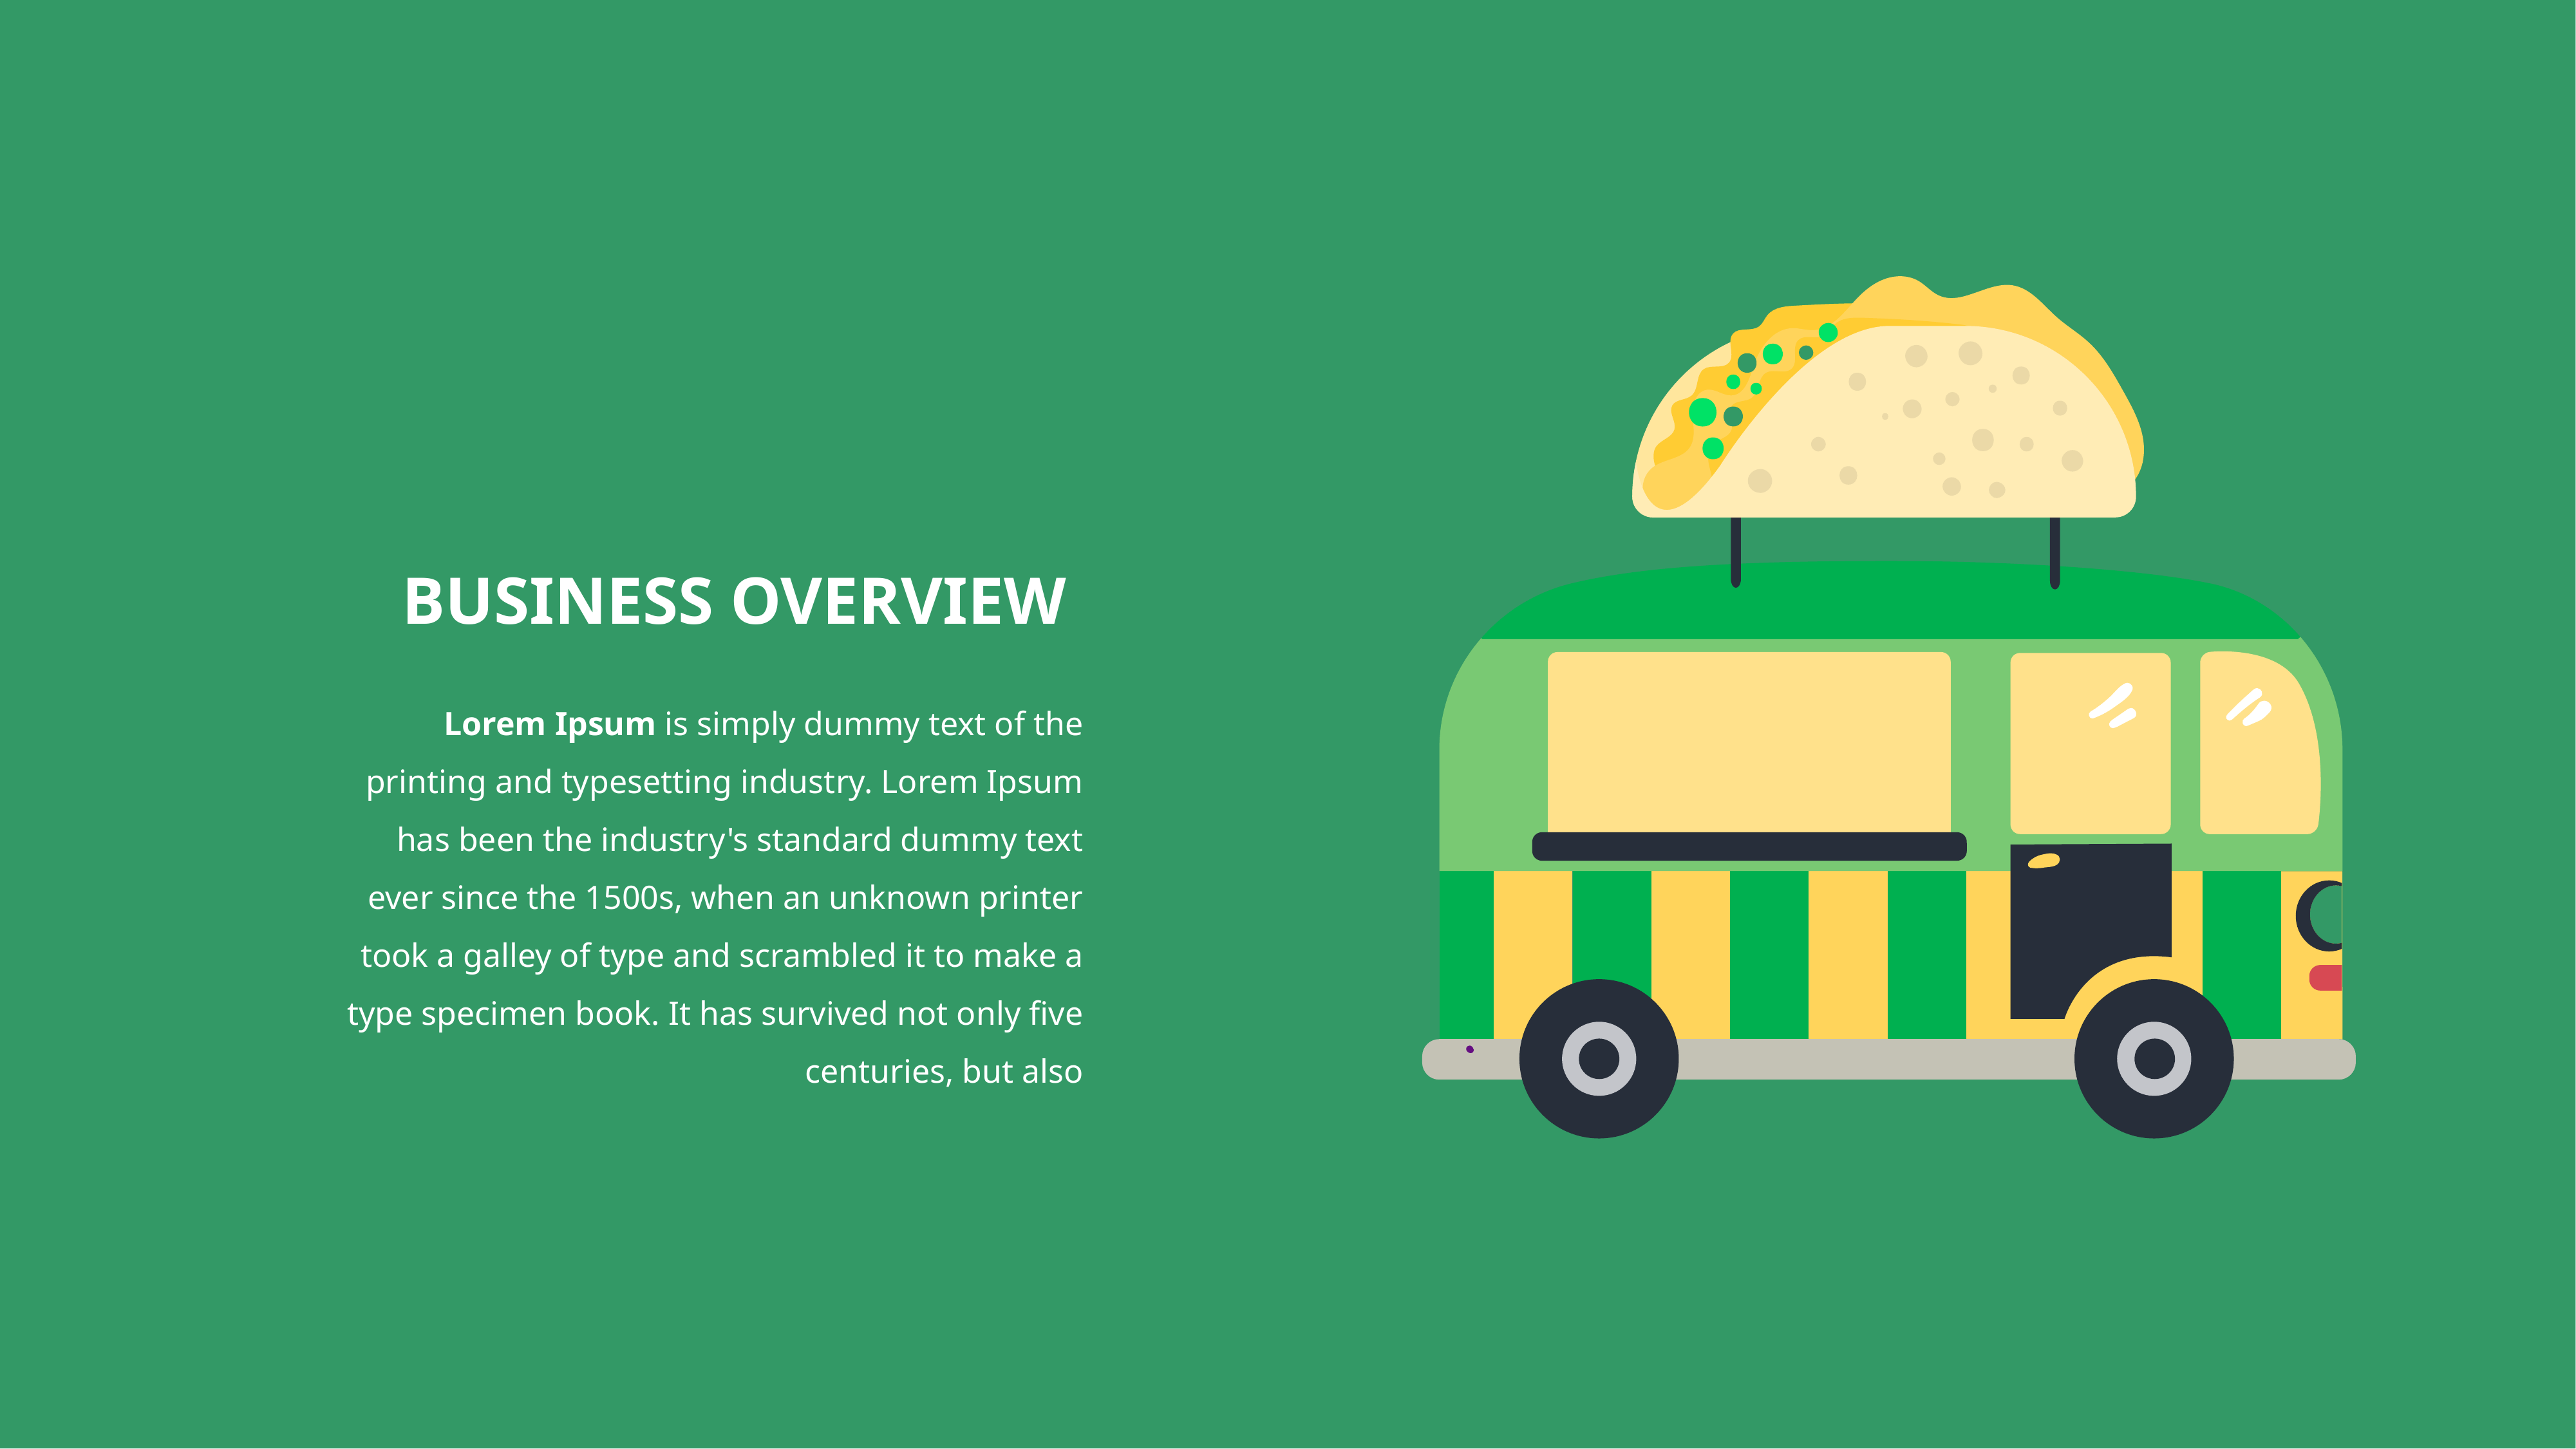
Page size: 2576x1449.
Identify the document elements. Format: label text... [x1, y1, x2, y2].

text_box BUSINESS OVERVIEW [74, 554, 1093, 642]
text_box Lorem Ipsum is simply dummy text of the printing and typesetting industry. Lorem Ipsum has been the industry's standard dummy text ever since the 1500s, when an unknown printer took a galley of type and scrambled it to make a type specimen book. It has survived not only five centuries, but also [318, 679, 1093, 1094]
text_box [1422, 276, 2356, 1139]
